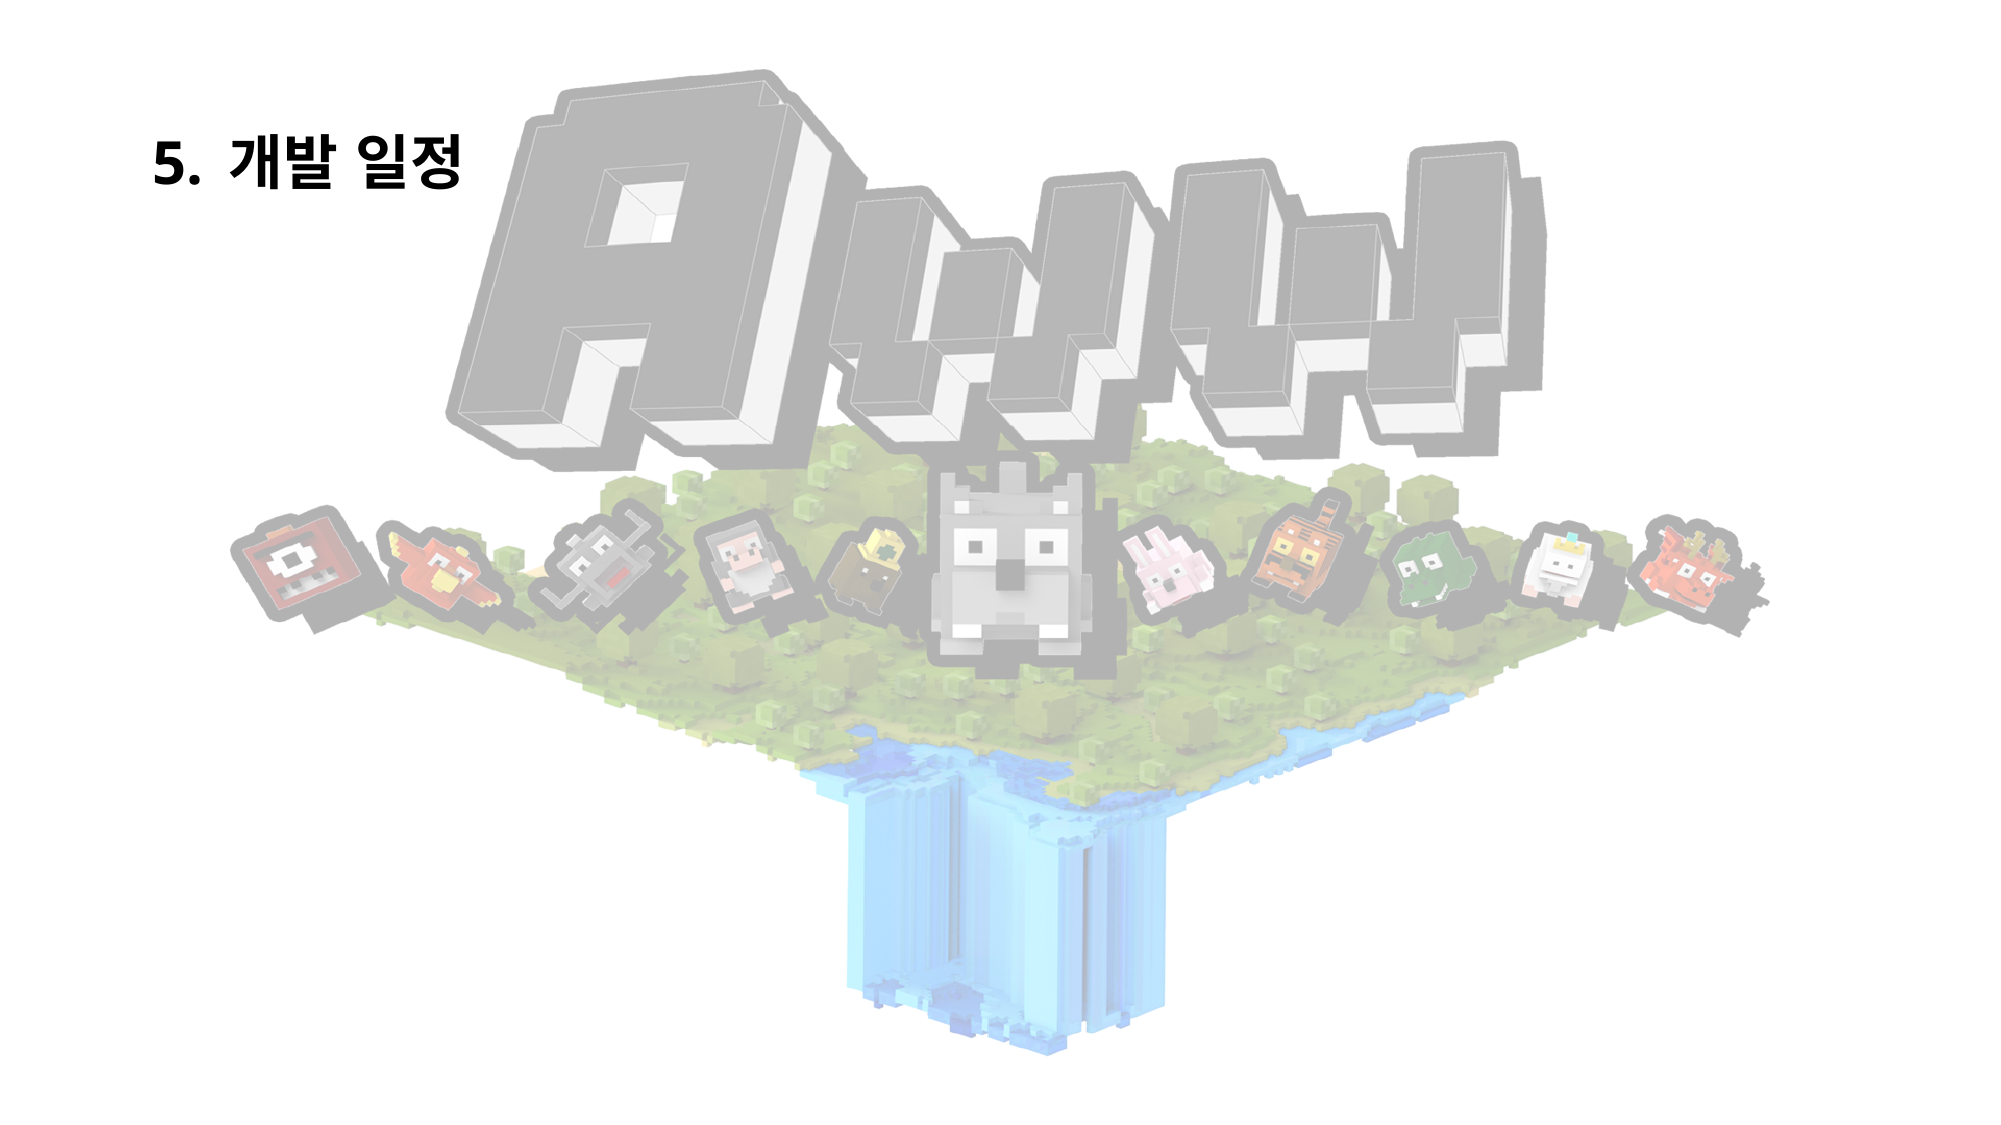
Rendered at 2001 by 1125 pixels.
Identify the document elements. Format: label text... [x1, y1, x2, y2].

list [137, 299, 1863, 1014]
title 5. 개발 일정 [137, 59, 1863, 278]
